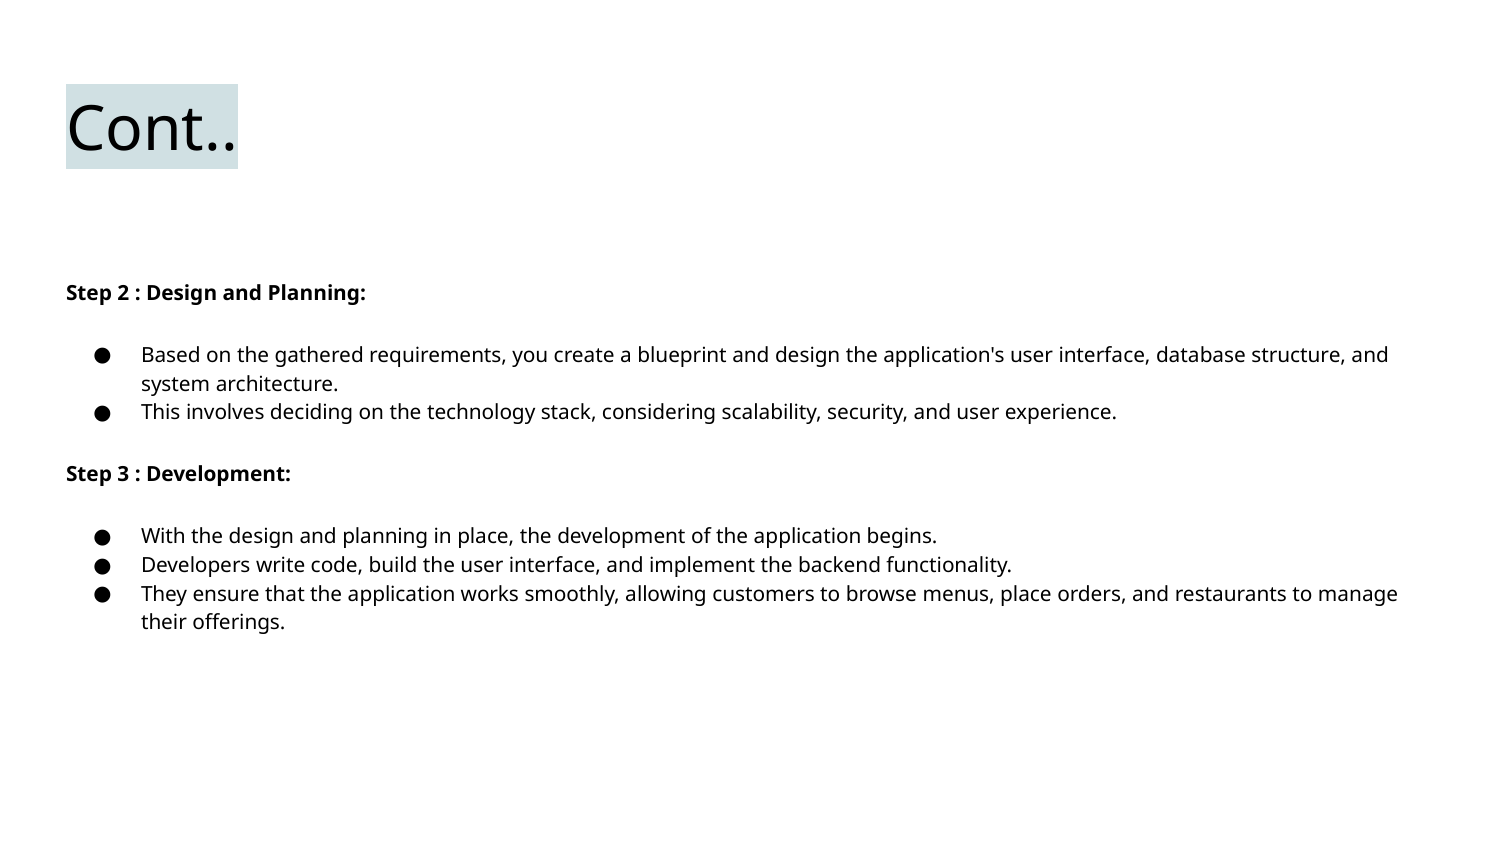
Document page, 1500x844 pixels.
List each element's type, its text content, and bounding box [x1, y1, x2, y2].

list Step 2 : Design and Planning: Based on the gathered requirements, you create a blueprint and design the application's user interface, database structure, and system architecture. This involves deciding on the technology stack, considering scalability, security, and user experience. Step 3 : Development: With the design and planning in place, the development of the application begins. Developers write code, build the user interface, and implement the backend functionality. They ensure that the application works smoothly, allowing customers to browse menus, place orders, and restaurants to manage their offerings. [51, 202, 1449, 750]
title Cont.. [51, 72, 1449, 167]
